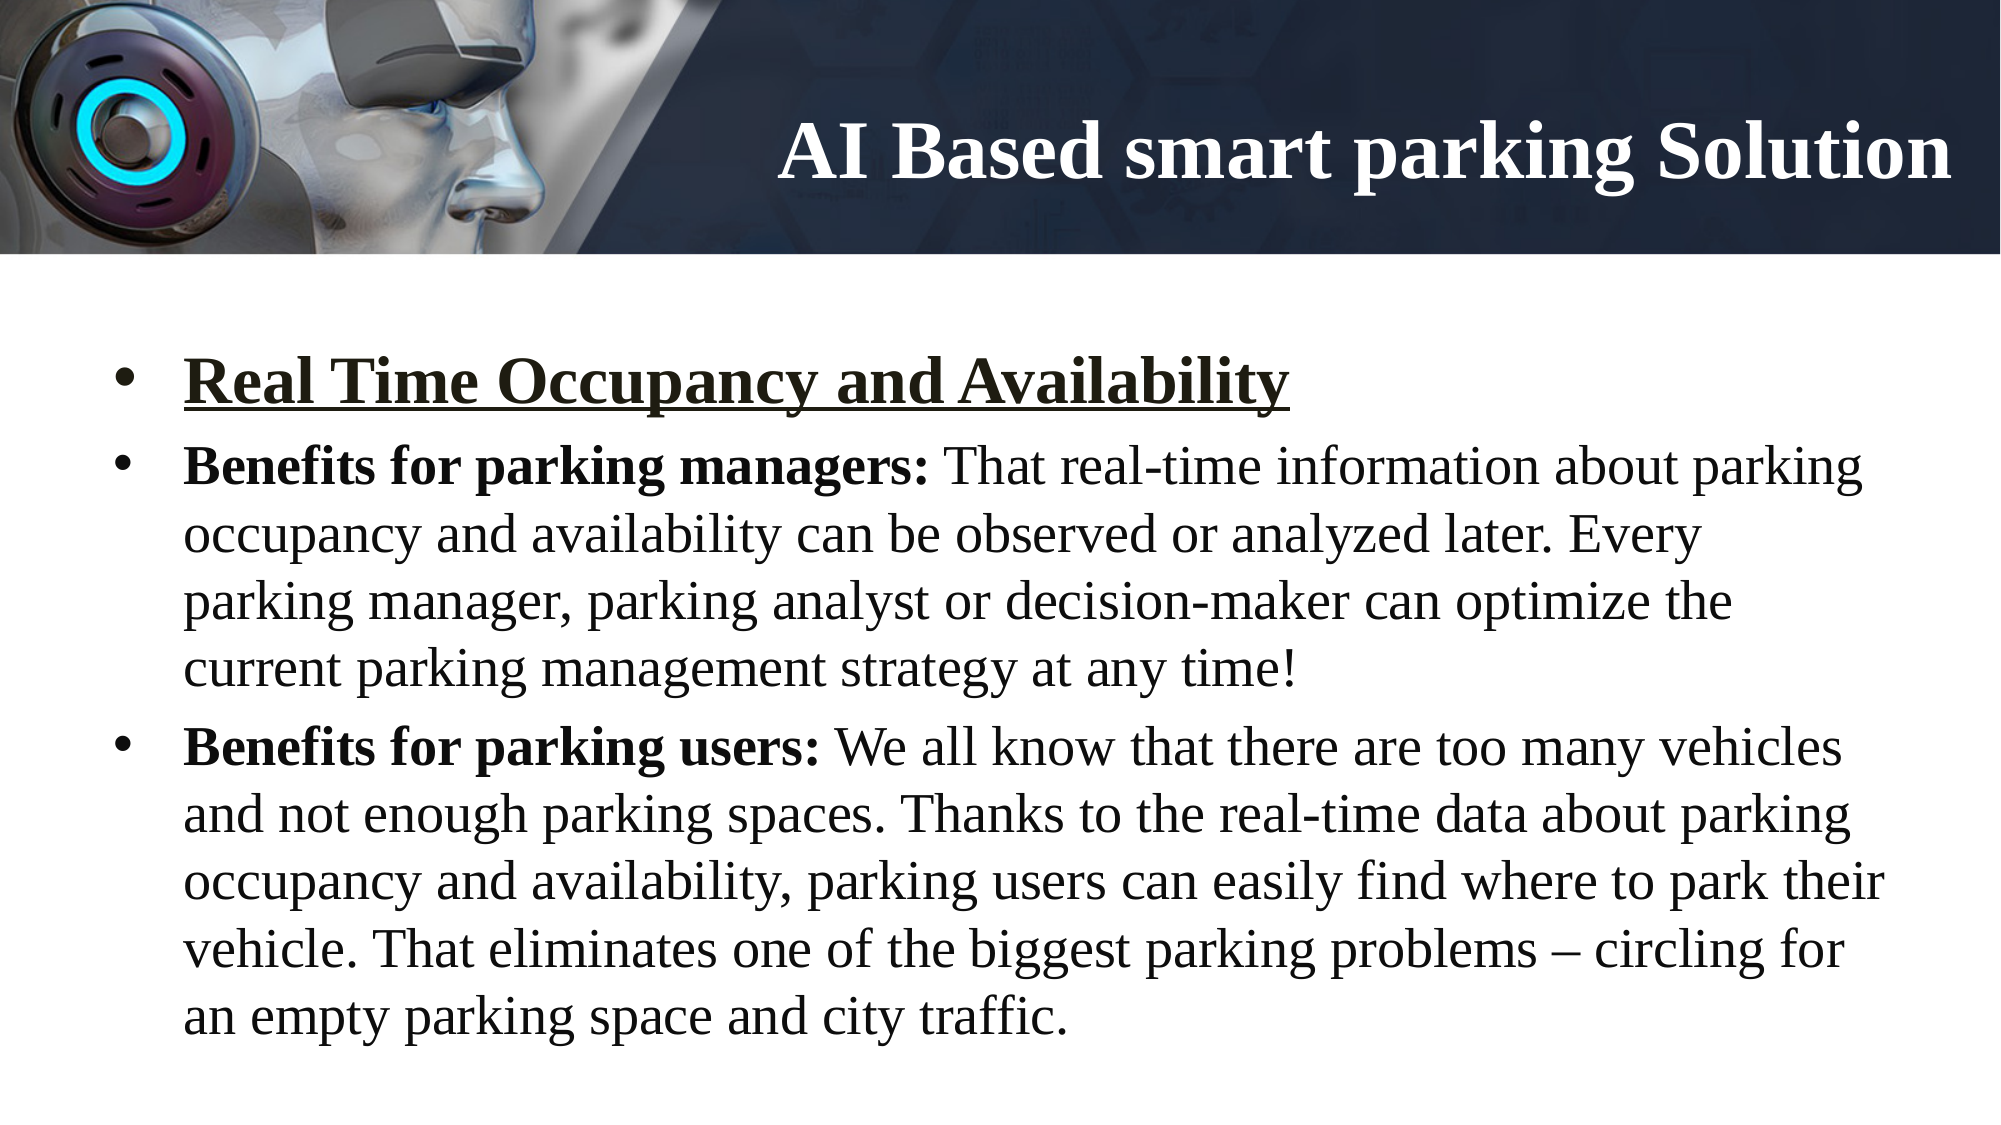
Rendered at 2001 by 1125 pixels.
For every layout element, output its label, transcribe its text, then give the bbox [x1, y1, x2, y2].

picture [0, 0, 2001, 1125]
title AI Based smart parking Solution [165, 61, 1969, 229]
list Real Time Occupancy and Availability Benefits for parking managers: That real-time information about parking occupancy and availability can be observed or analyzed later. Every parking manager, parking analyst or decision-maker can optimize the current parking management strategy at any time! Benefits for parking users: We all know that there are too many vehicles and not enough parking spaces. Thanks to the real-time data about parking occupancy and availability, parking users can easily find where to park their vehicle. That eliminates one of the biggest parking problems – circling for an empty parking space and city traffic. [98, 328, 1902, 1064]
